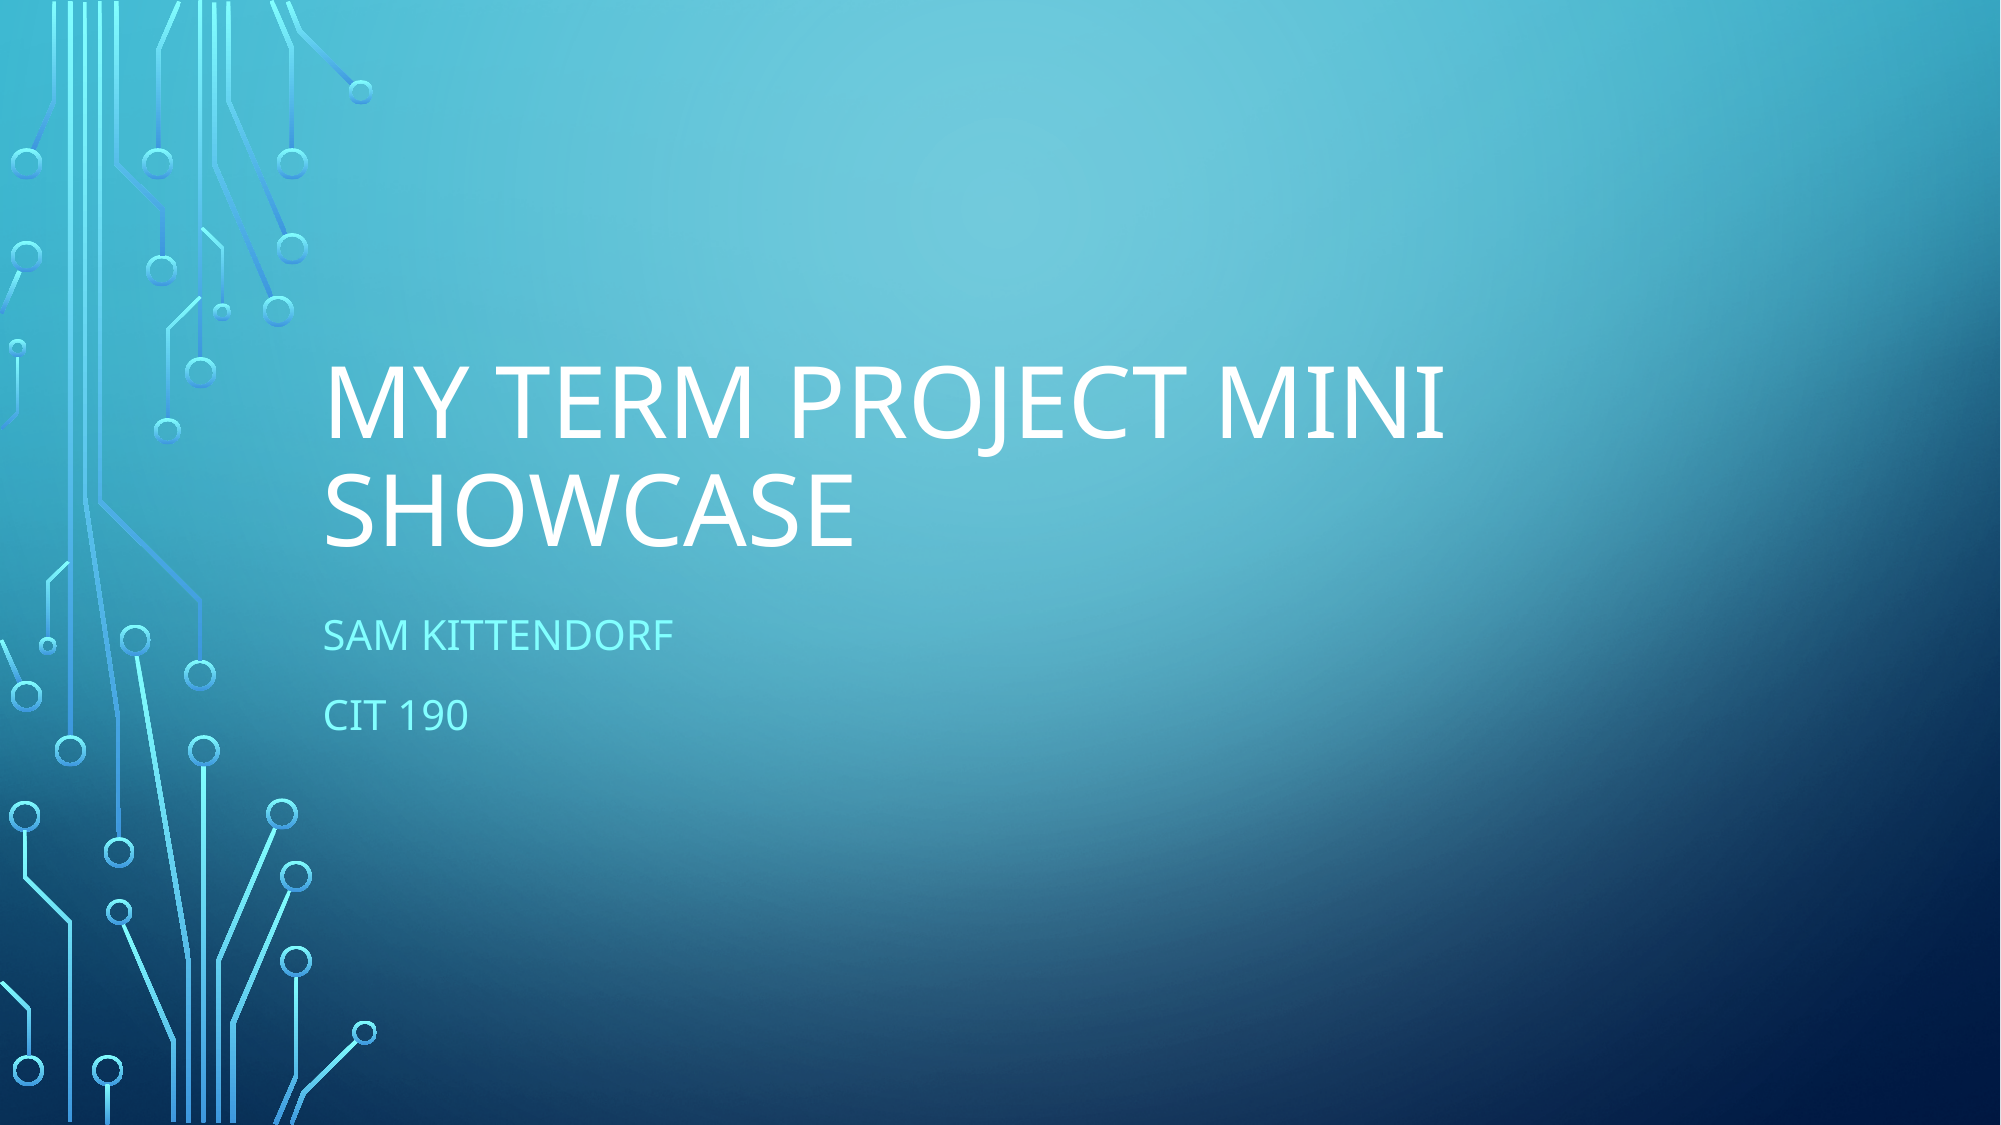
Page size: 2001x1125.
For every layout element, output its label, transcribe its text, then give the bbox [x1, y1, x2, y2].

title My Term Project Mini Showcase [307, 184, 1750, 576]
subtitle Sam Kittendorf CIT 190 [307, 590, 1750, 863]
